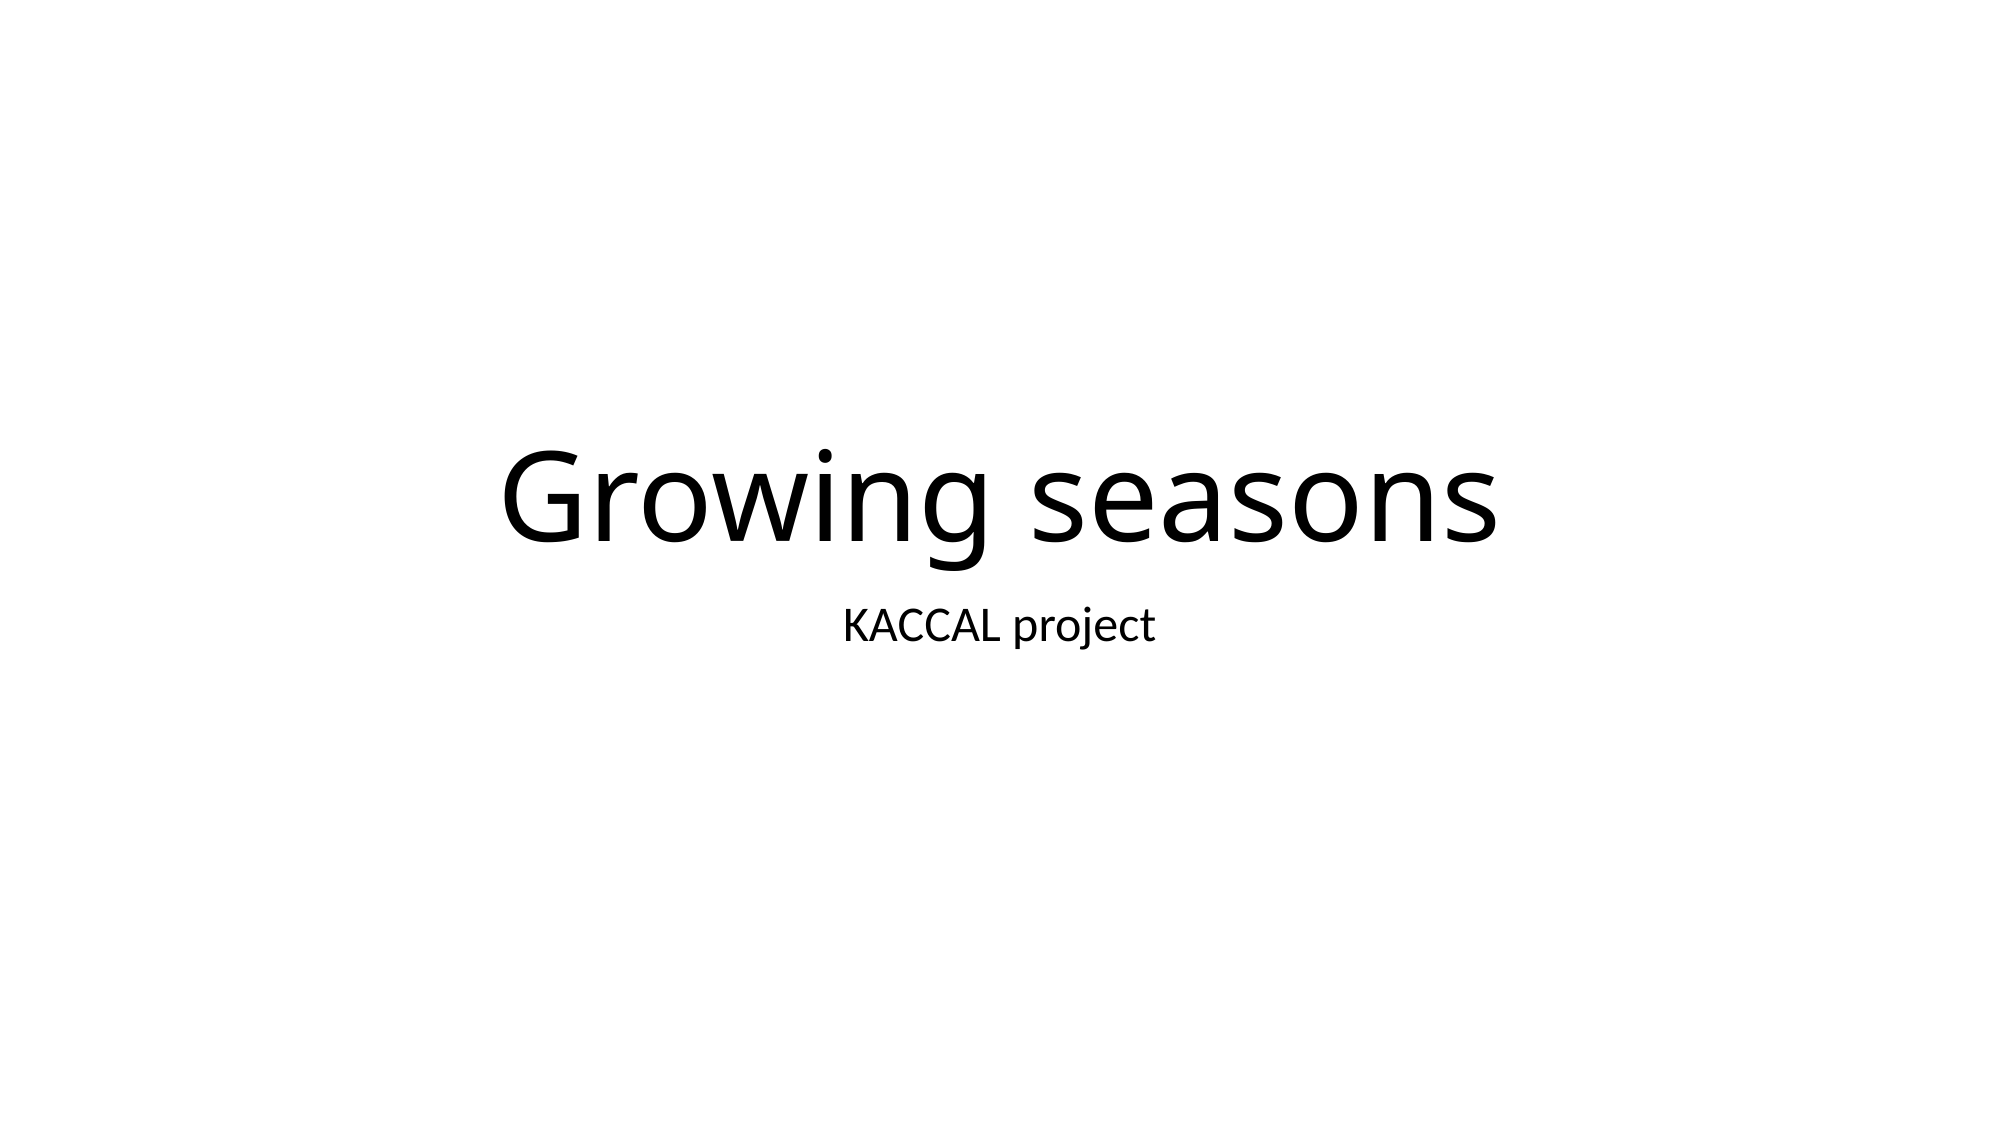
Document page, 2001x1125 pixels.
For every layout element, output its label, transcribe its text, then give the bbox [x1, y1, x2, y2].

subtitle KACCAL project [249, 590, 1750, 863]
title Growing seasons [249, 184, 1750, 576]
